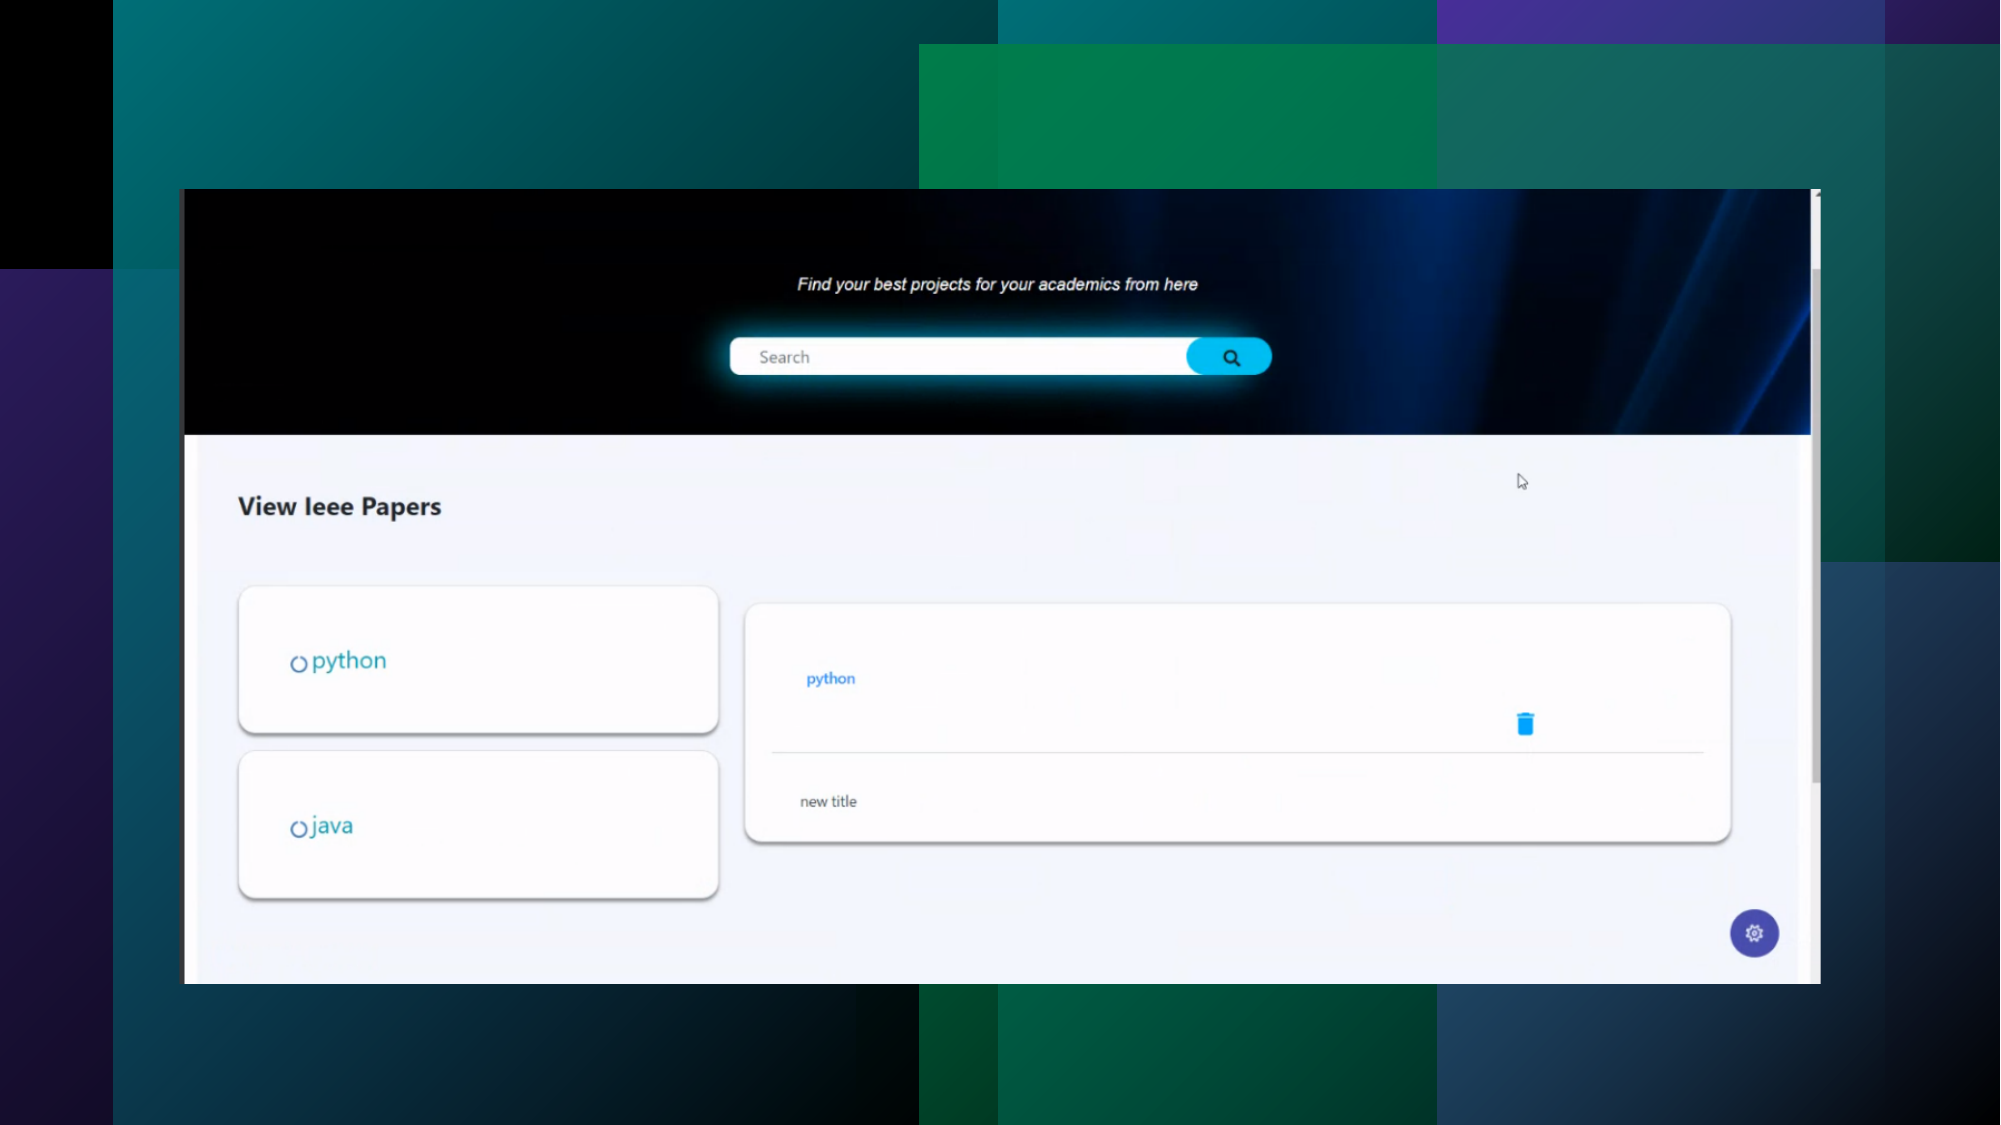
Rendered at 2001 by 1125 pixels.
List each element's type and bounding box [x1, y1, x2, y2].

picture [179, 189, 1821, 984]
